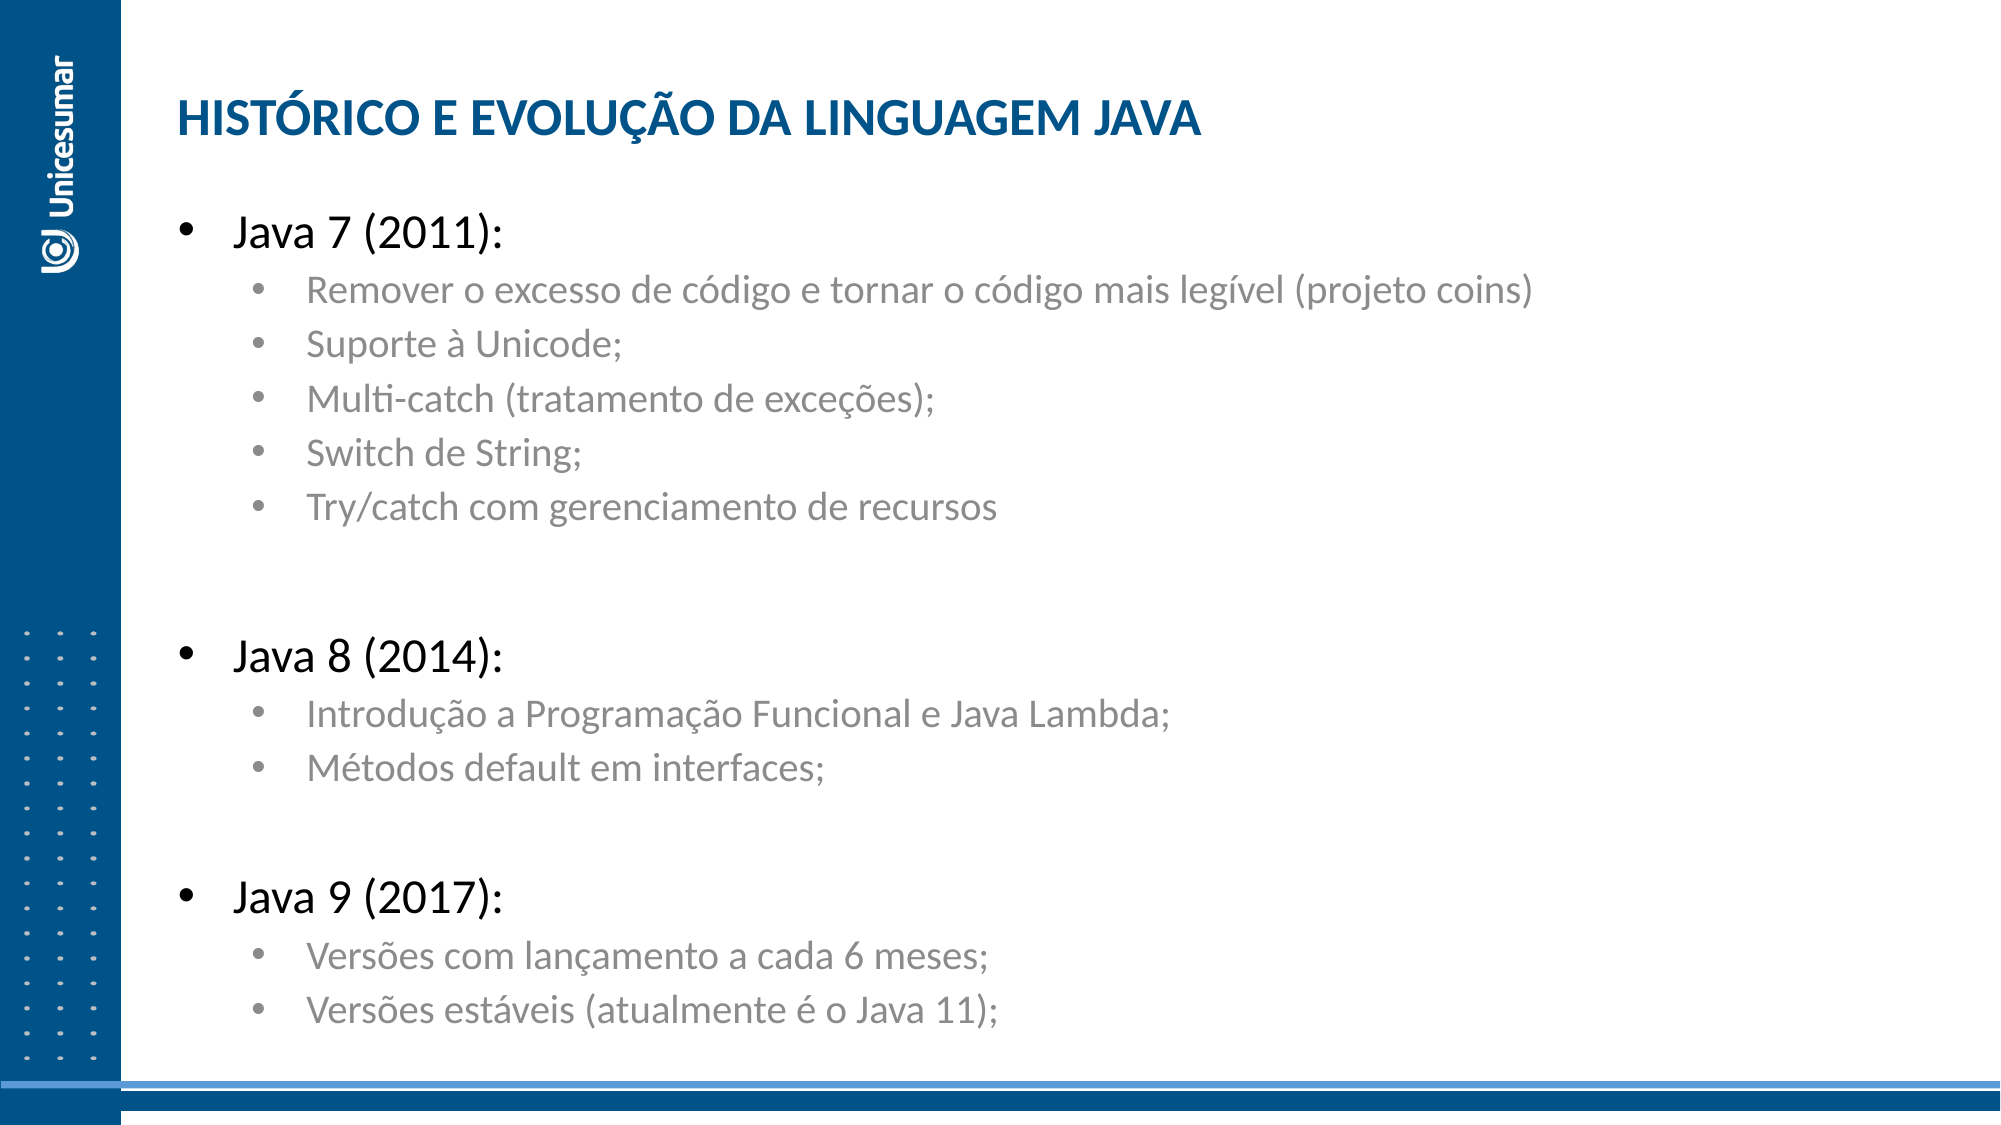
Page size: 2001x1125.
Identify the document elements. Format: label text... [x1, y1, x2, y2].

list Java 7 (2011): Remover o excesso de código e tornar o código mais legível (projeto coins) Suporte à Unicode; Multi-catch (tratamento de exceções); Switch de String; Try/catch com gerenciamento de recursos Java 8 (2014): Introdução a Programação Funcional e Java Lambda; Métodos default em interfaces; Java 9 (2017): Versões com lançamento a cada 6 meses; Versões estáveis (atualmente é o Java 11); [162, 191, 1900, 1044]
picture [42, 56, 79, 273]
text_box HISTÓRICO E EVOLUÇÃO DA LINGUAGEM JAVA [162, 81, 1916, 155]
picture [24, 631, 111, 1060]
